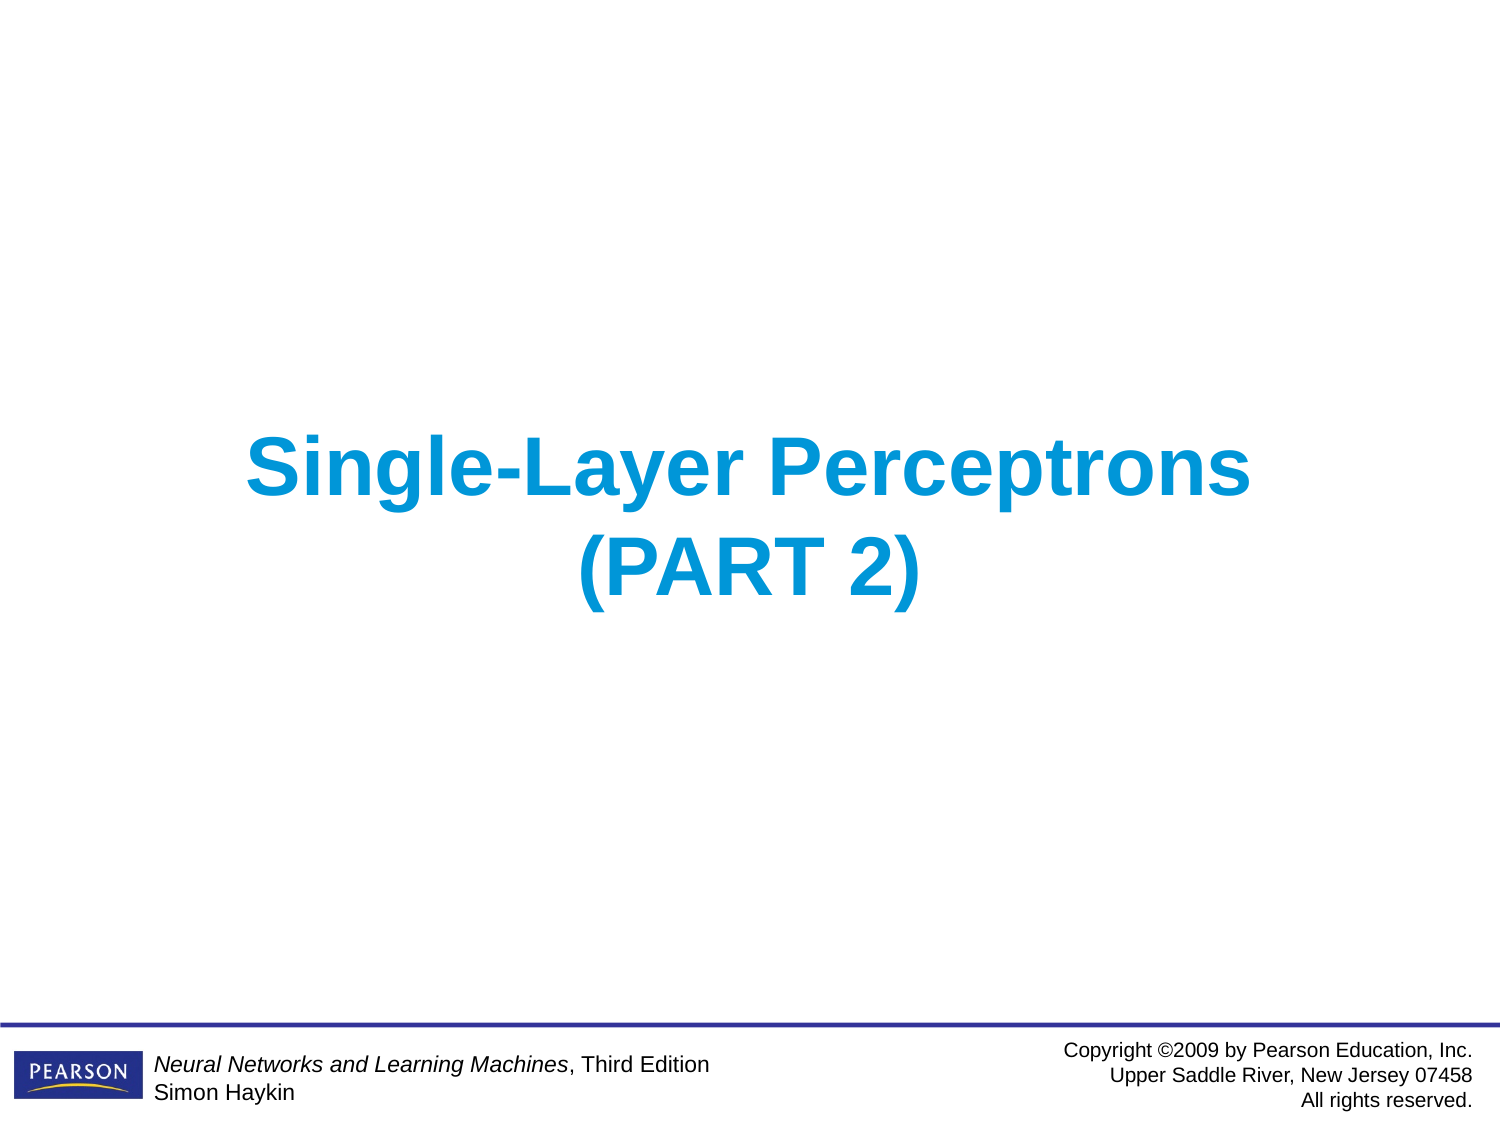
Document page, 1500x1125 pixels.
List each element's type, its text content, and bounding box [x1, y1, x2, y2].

picture [12, 1049, 144, 1100]
title Single-Layer Perceptrons (PART 2) [75, 299, 1425, 725]
